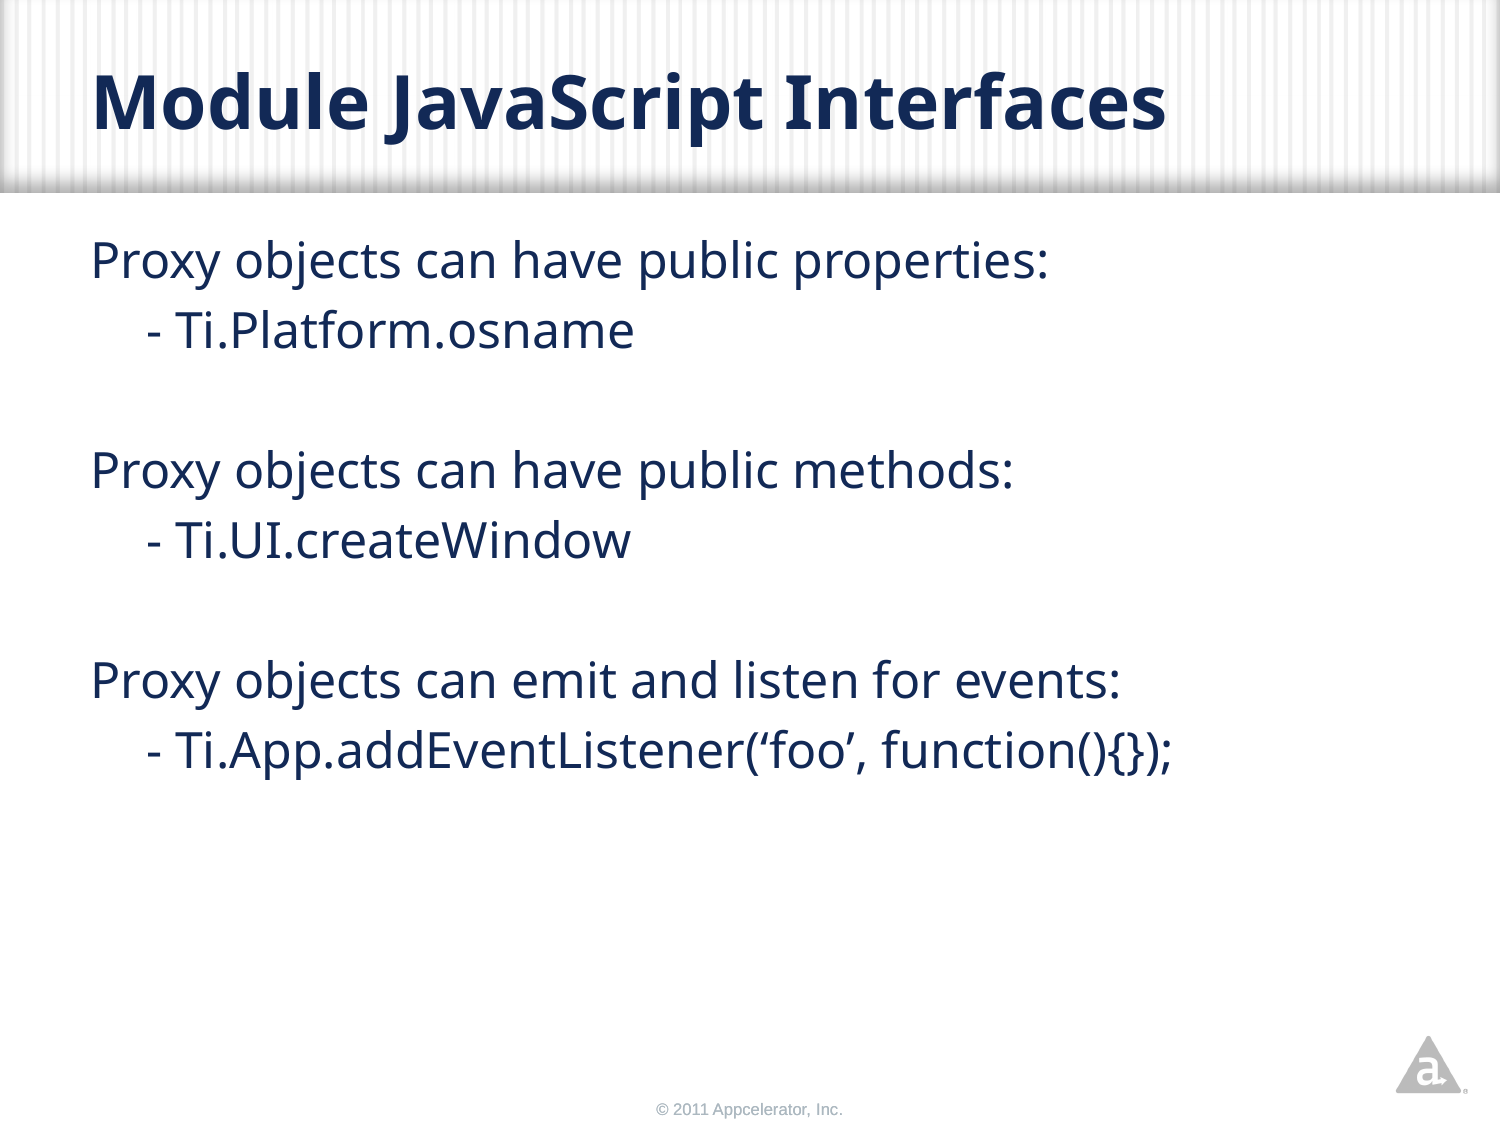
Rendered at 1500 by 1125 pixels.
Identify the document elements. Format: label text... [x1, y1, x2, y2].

picture [1394, 1035, 1469, 1095]
list Proxy objects can have public properties: - Ti.Platform.osname Proxy objects can have public methods: - Ti.UI.createWindow Proxy objects can emit and listen for events: - Ti.App.addEventListener(‘foo’, function(){}); [75, 220, 1425, 1038]
picture [0, 0, 1500, 194]
